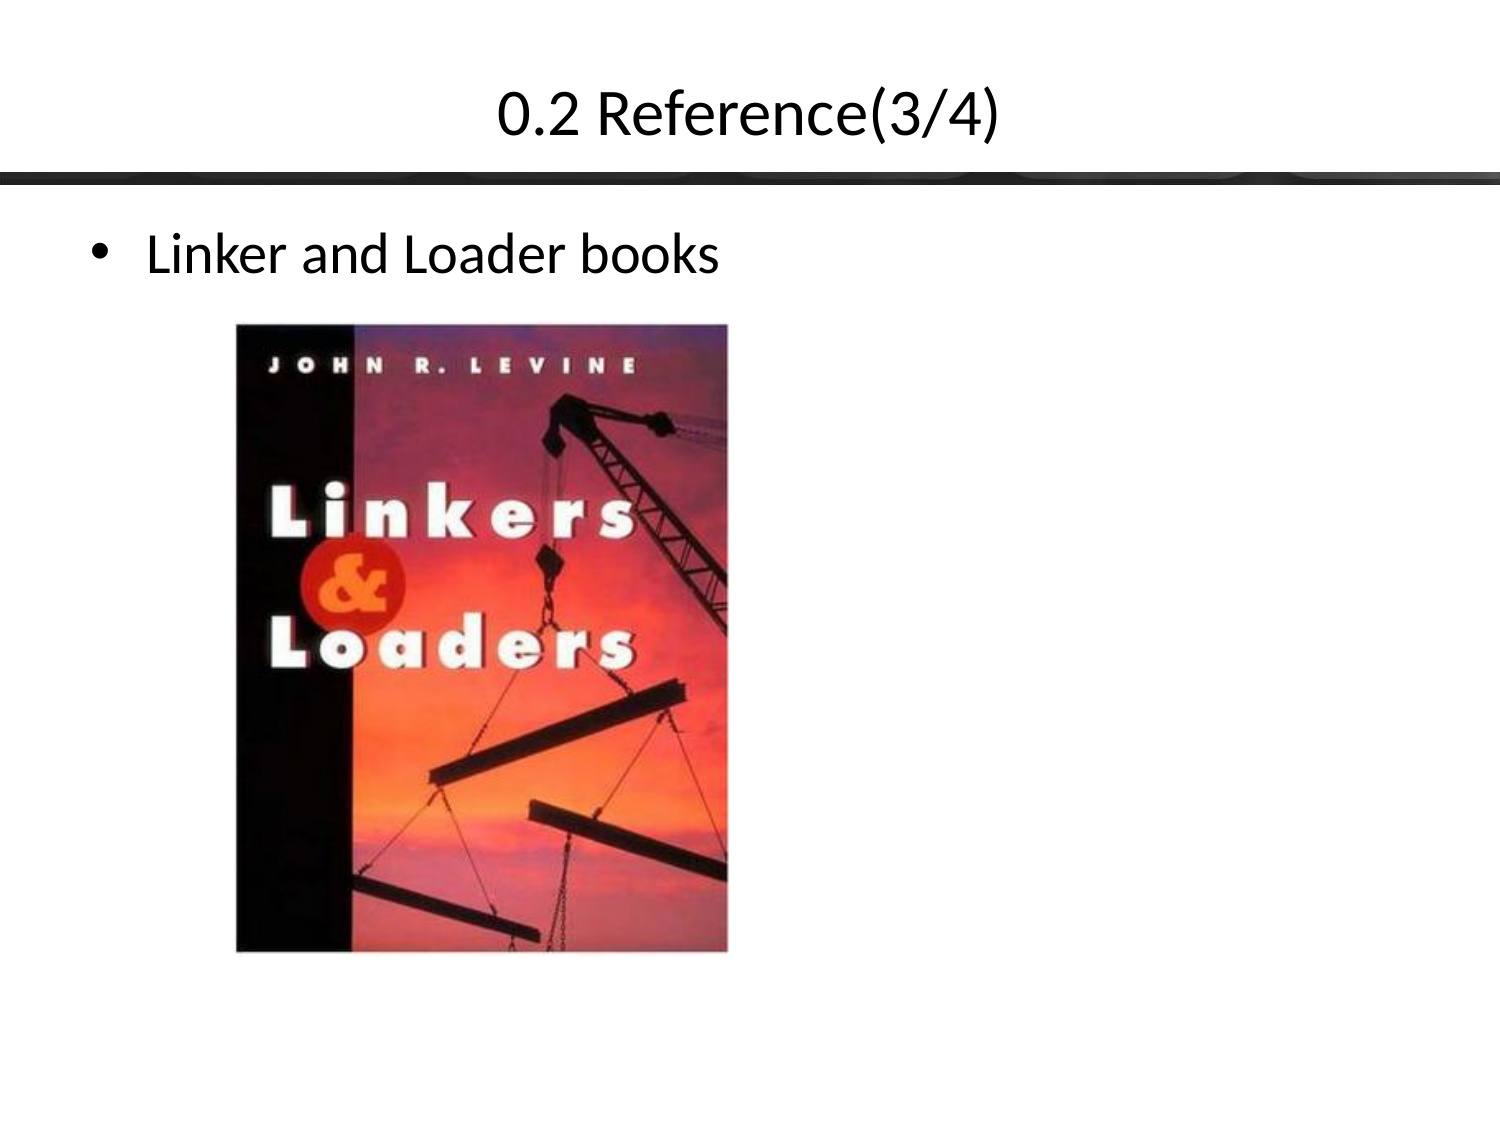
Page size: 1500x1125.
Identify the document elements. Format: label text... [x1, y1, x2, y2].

list Linker and Loader books [74, 207, 1426, 1006]
picture [0, 173, 1500, 185]
picture [225, 318, 742, 957]
title 0.2 Reference(3/4) [0, 44, 1500, 173]
